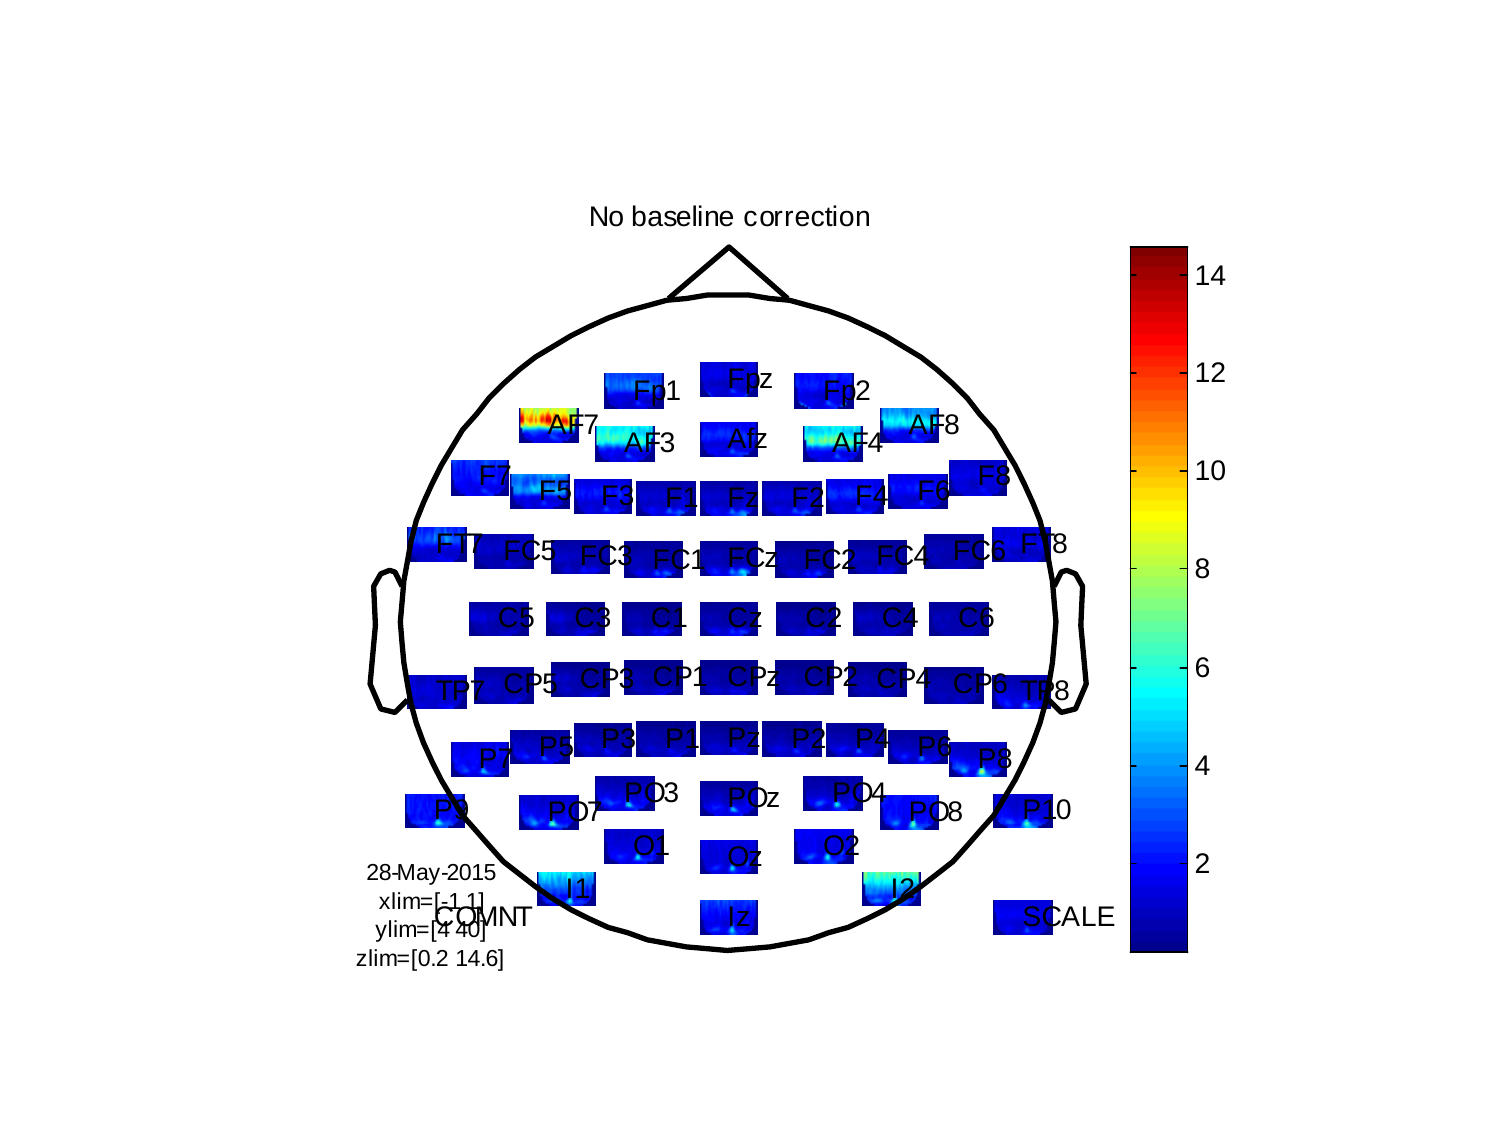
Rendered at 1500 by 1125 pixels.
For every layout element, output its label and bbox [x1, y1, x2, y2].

picture [206, 180, 1362, 1048]
